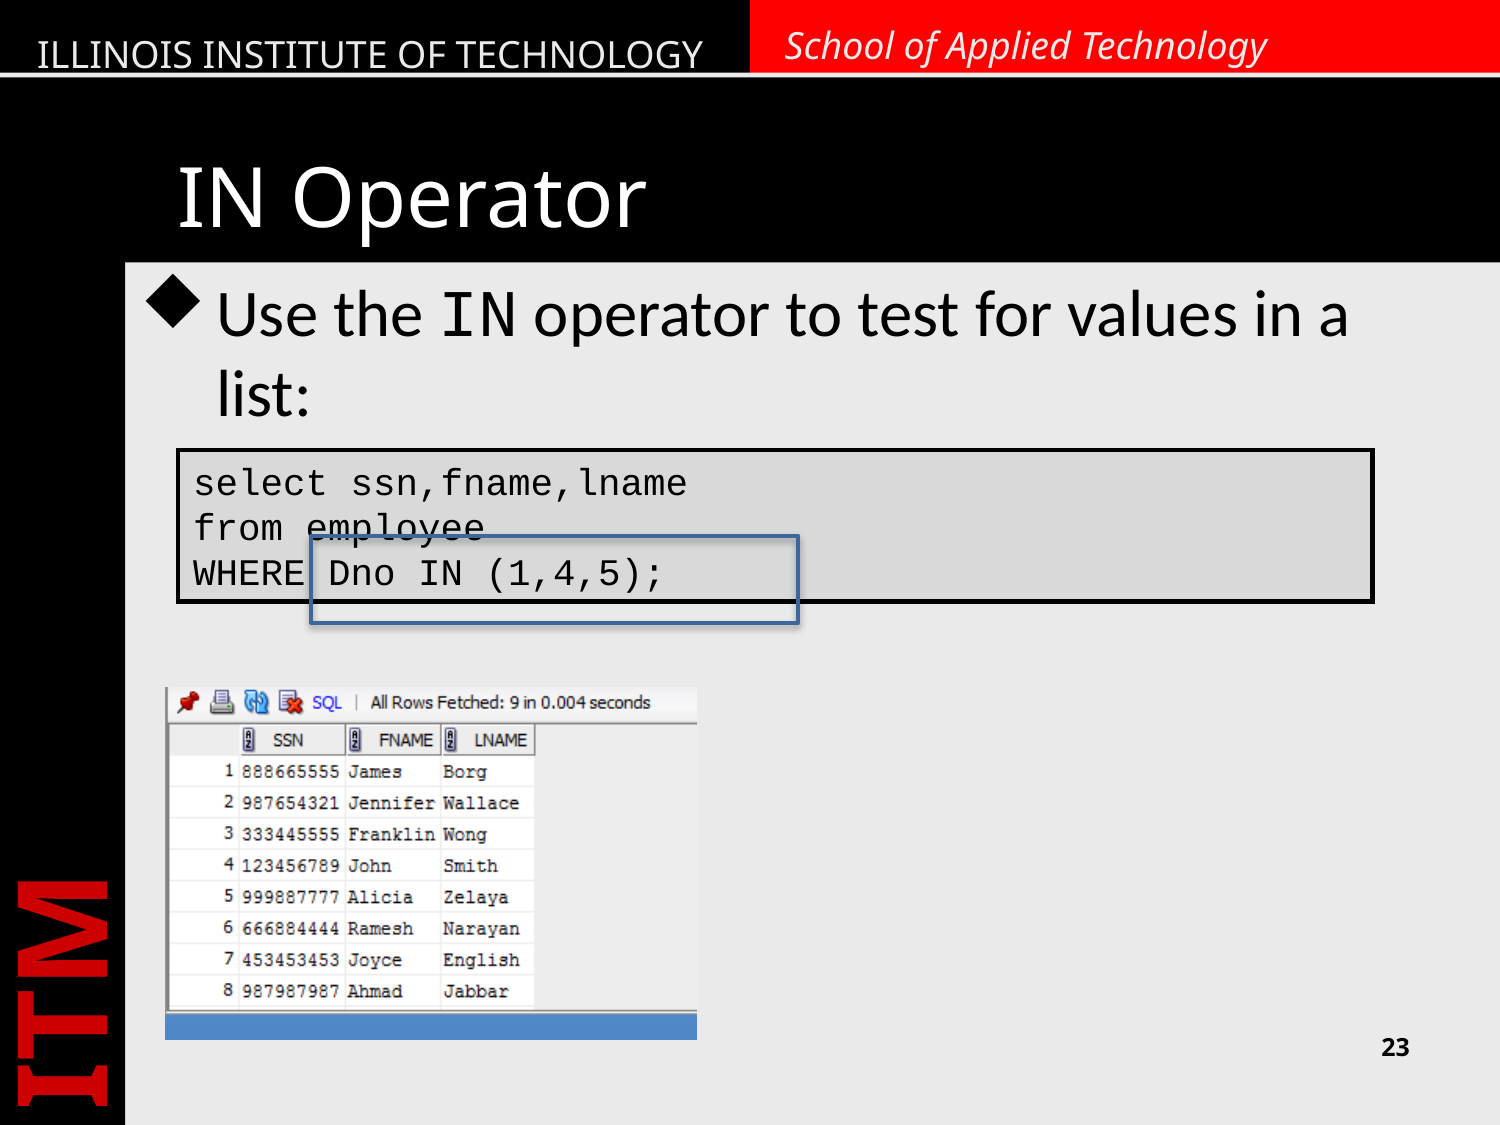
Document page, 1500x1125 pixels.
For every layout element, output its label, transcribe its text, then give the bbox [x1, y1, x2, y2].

text_box [311, 536, 799, 623]
slide_number 23 [1074, 1024, 1426, 1103]
picture [164, 687, 697, 1040]
title IN Operator [162, 124, 1426, 262]
list Use the IN operator to test for values in a list: [124, 262, 1426, 1006]
text_box select ssn,fname,lname from employee WHERE Dno IN (1,4,5); [177, 449, 1373, 602]
